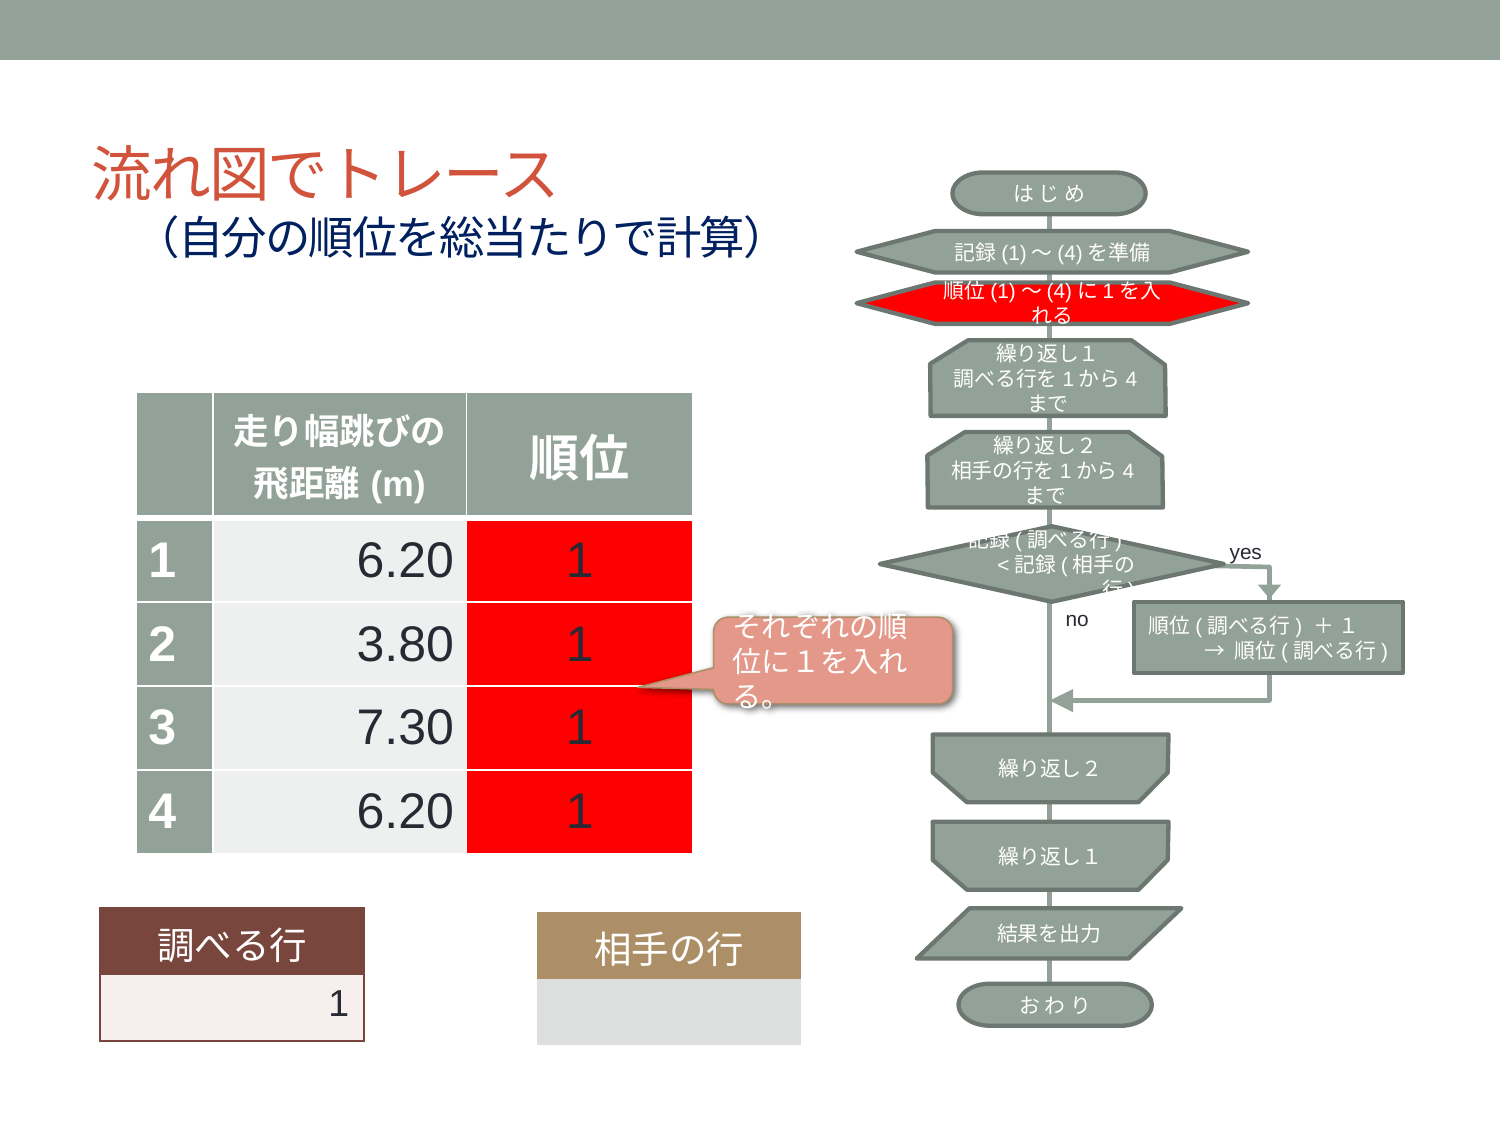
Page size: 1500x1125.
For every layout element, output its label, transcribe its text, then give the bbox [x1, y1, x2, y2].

table_cell 1 [467, 521, 692, 601]
table_cell 6.20 [214, 771, 466, 853]
table_header 順位 [467, 393, 692, 515]
title 流れ図でトレース （自分の順位を総当たりで計算） [76, 108, 836, 292]
table_cell 1 [467, 603, 692, 685]
table_cell [537, 979, 801, 1045]
table_header 相手の行 [537, 912, 801, 979]
table_cell 4 [137, 771, 212, 853]
table_header 調べる行 [101, 909, 363, 974]
table_cell 1 [137, 521, 212, 601]
table_cell 7.30 [214, 687, 466, 769]
table_cell 3.80 [214, 603, 466, 685]
table_cell 2 [137, 603, 212, 685]
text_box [856, 172, 1403, 1026]
table_cell 1 [467, 771, 692, 853]
table_header [137, 393, 212, 515]
table_cell 3 [137, 687, 212, 769]
table_cell 6.20 [214, 521, 466, 601]
text_box それぞれの順位に１を入れる。 [637, 616, 853, 705]
table_cell 1 [467, 687, 692, 769]
table_cell 1 [101, 975, 363, 1040]
table_header 走り幅跳びの 飛距離(m) [214, 393, 466, 515]
